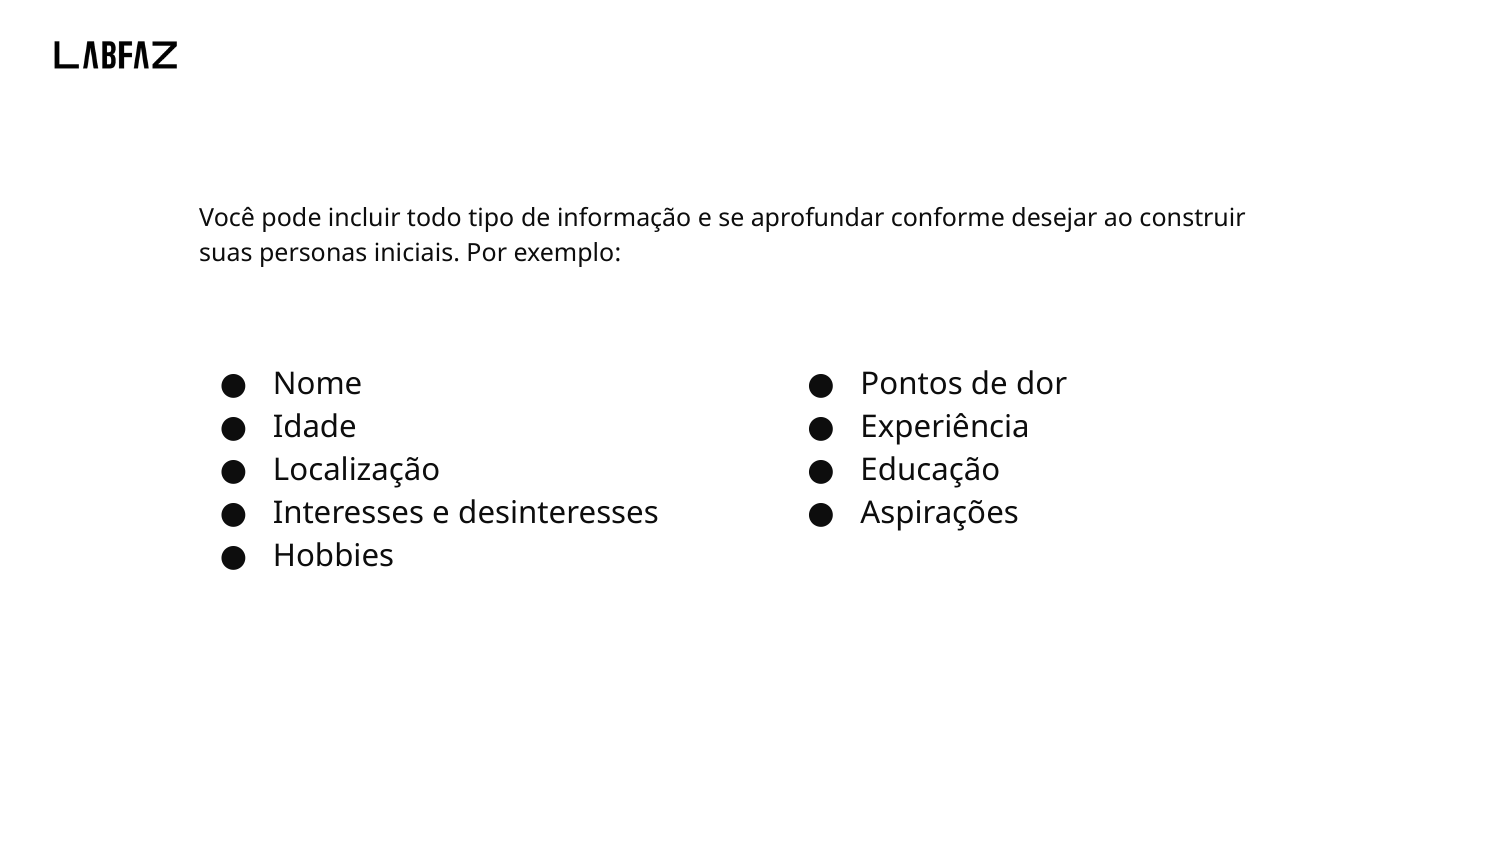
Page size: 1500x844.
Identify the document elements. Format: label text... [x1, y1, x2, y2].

picture [48, 37, 180, 70]
text_box Nome Idade Localização Interesses e desinteresses Hobbies [183, 342, 709, 630]
text_box Pontos de dor Experiência Educação Aspirações [770, 342, 1444, 605]
text_box Você pode incluir todo tipo de informação e se aprofundar conforme desejar ao construir suas personas iniciais. Por exemplo: [184, 182, 1319, 282]
